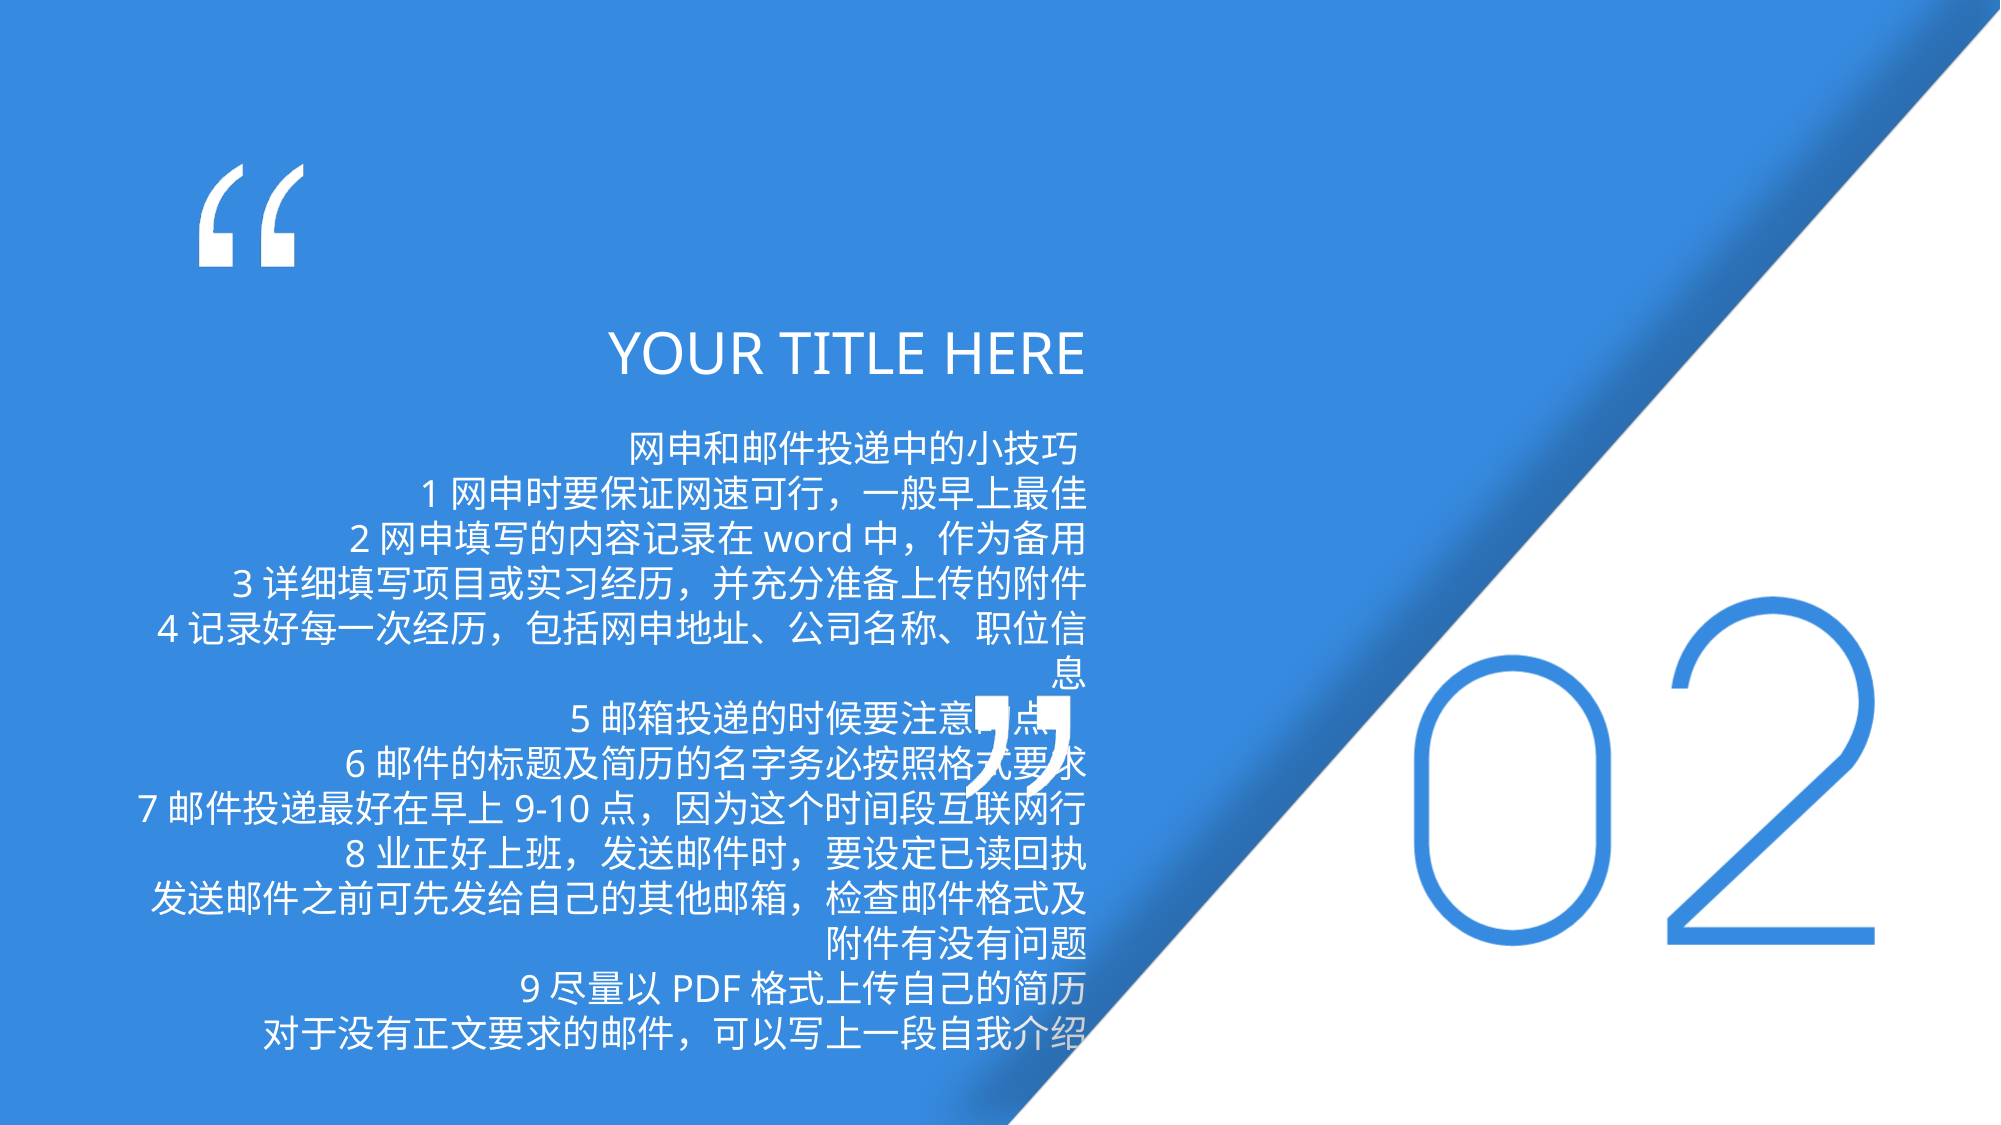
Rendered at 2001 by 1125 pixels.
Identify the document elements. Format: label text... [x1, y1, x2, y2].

text_box YOUR TITLE HERE [278, 308, 887, 394]
picture [141, 123, 353, 312]
picture [887, 0, 2000, 1125]
text_box 网申和邮件投递中的小技巧 1网申时要保证网速可行，一般早上最佳 2网申填写的内容记录在word中，作为备用 3详细填写项目或实习经历，并充分准备上传的附件 4记录好每一次经历，包括网申地址、公司名称、职位信息 5邮箱投递的时候要注意的点： 6邮件的标题及简历的名字务必按照格式要求 7邮件投递最好在早上9-10点，因为这个时间段互联网行8业正好上班，发送邮件时，要设定已读回执 发送邮件之前可先发给自己的其他邮箱，检查邮件格式及附件有没有问题 9尽量以PDF格式上传自己的简历 对于没有正文要求的邮件，可以写上一段自我介绍 [122, 417, 887, 1063]
